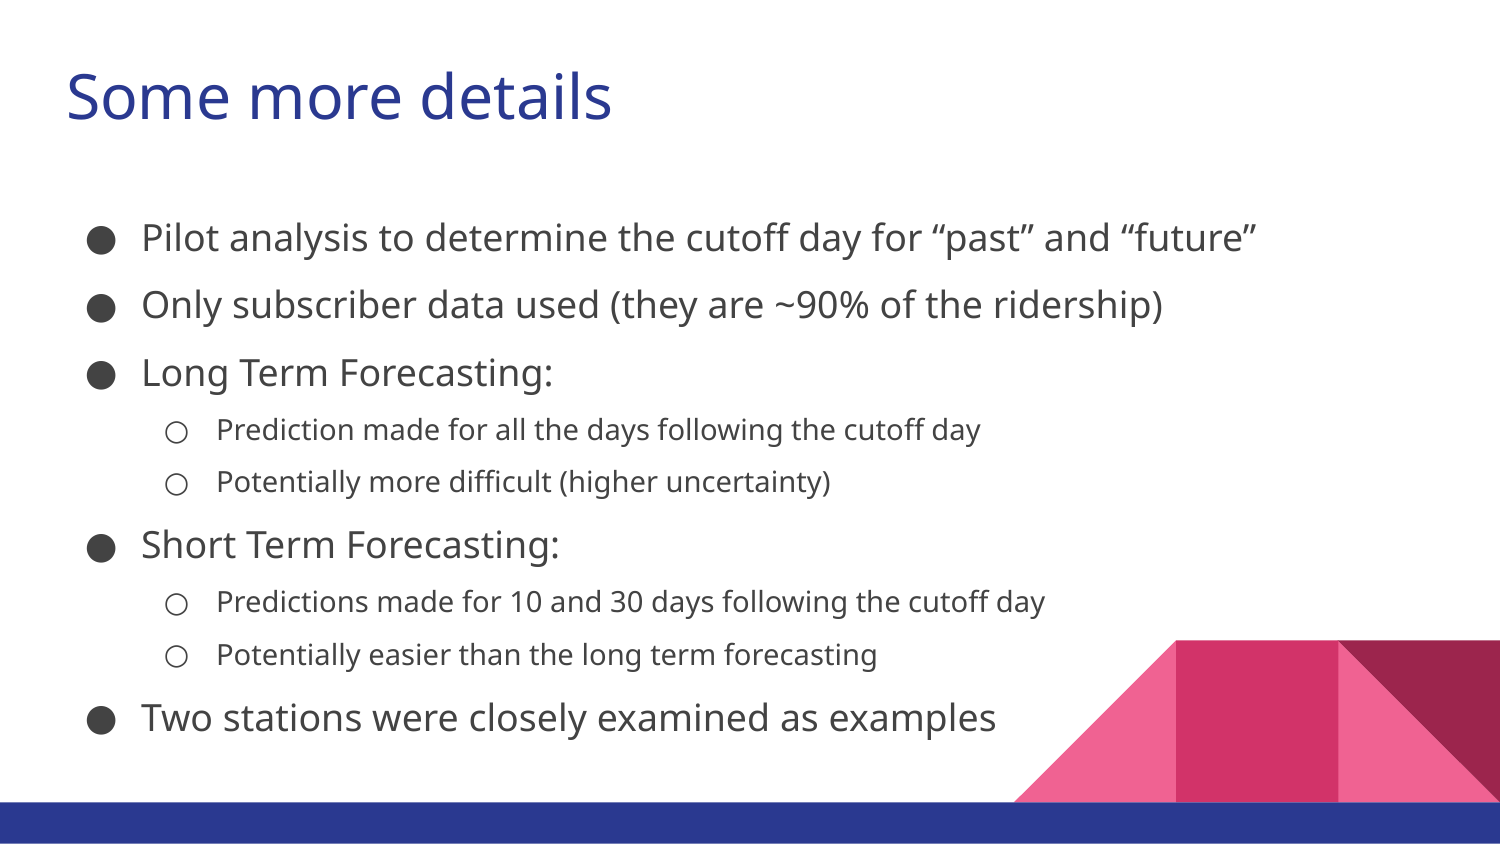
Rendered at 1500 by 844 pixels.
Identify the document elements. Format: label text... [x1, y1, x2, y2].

title Some more details [51, 42, 1449, 142]
list Pilot analysis to determine the cutoff day for “past” and “future” Only subscriber data used (they are ~90% of the ridership) Long Term Forecasting: Prediction made for all the days following the cutoff day Potentially more difficult (higher uncertainty) Short Term Forecasting: Predictions made for 10 and 30 days following the cutoff day Potentially easier than the long term forecasting Two stations were closely examined as examples [51, 176, 1449, 750]
